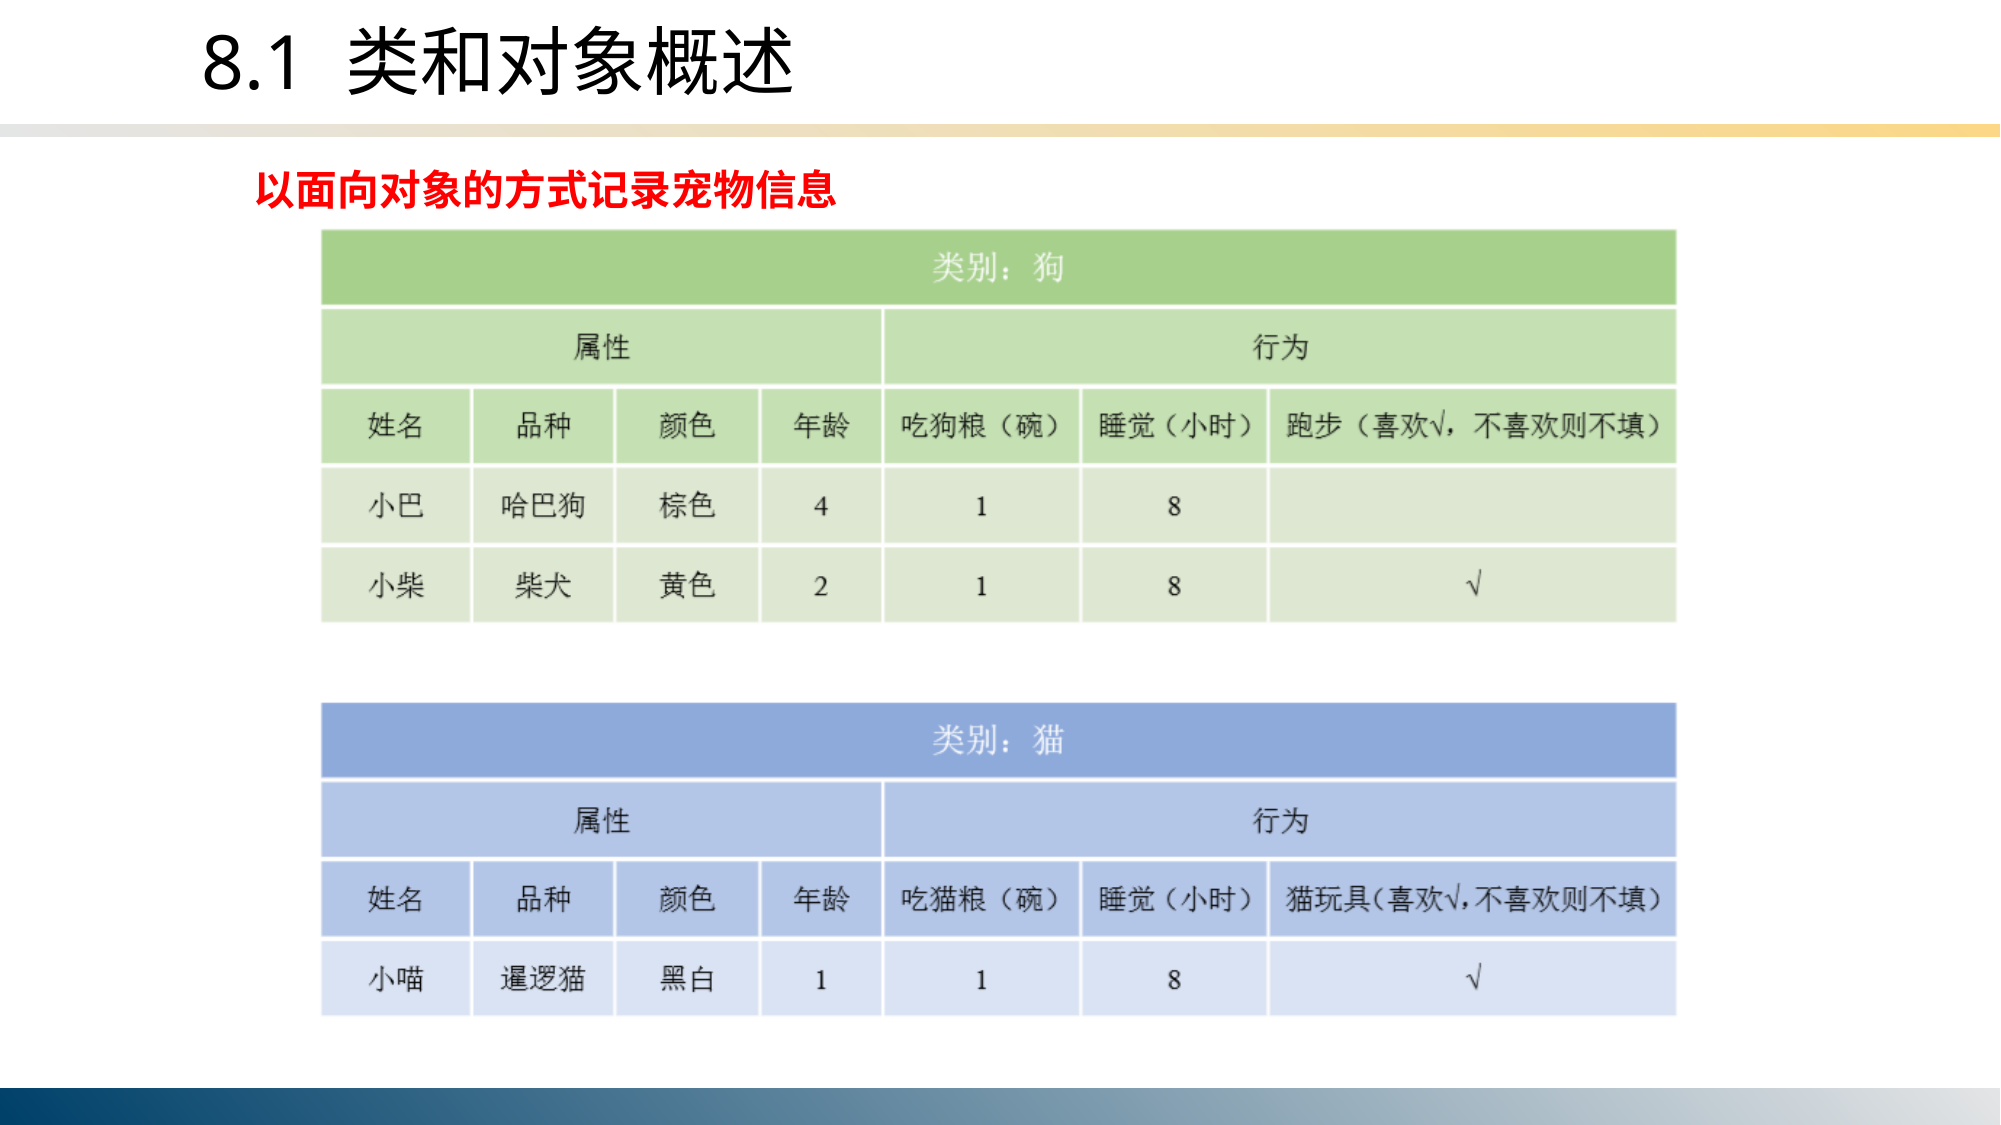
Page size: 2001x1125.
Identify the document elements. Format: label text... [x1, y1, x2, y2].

text_box 8.1 类和对象概述 [186, 7, 1106, 113]
picture [314, 222, 1686, 1027]
text_box 以面向对象的方式记录宠物信息 [155, 131, 1686, 222]
